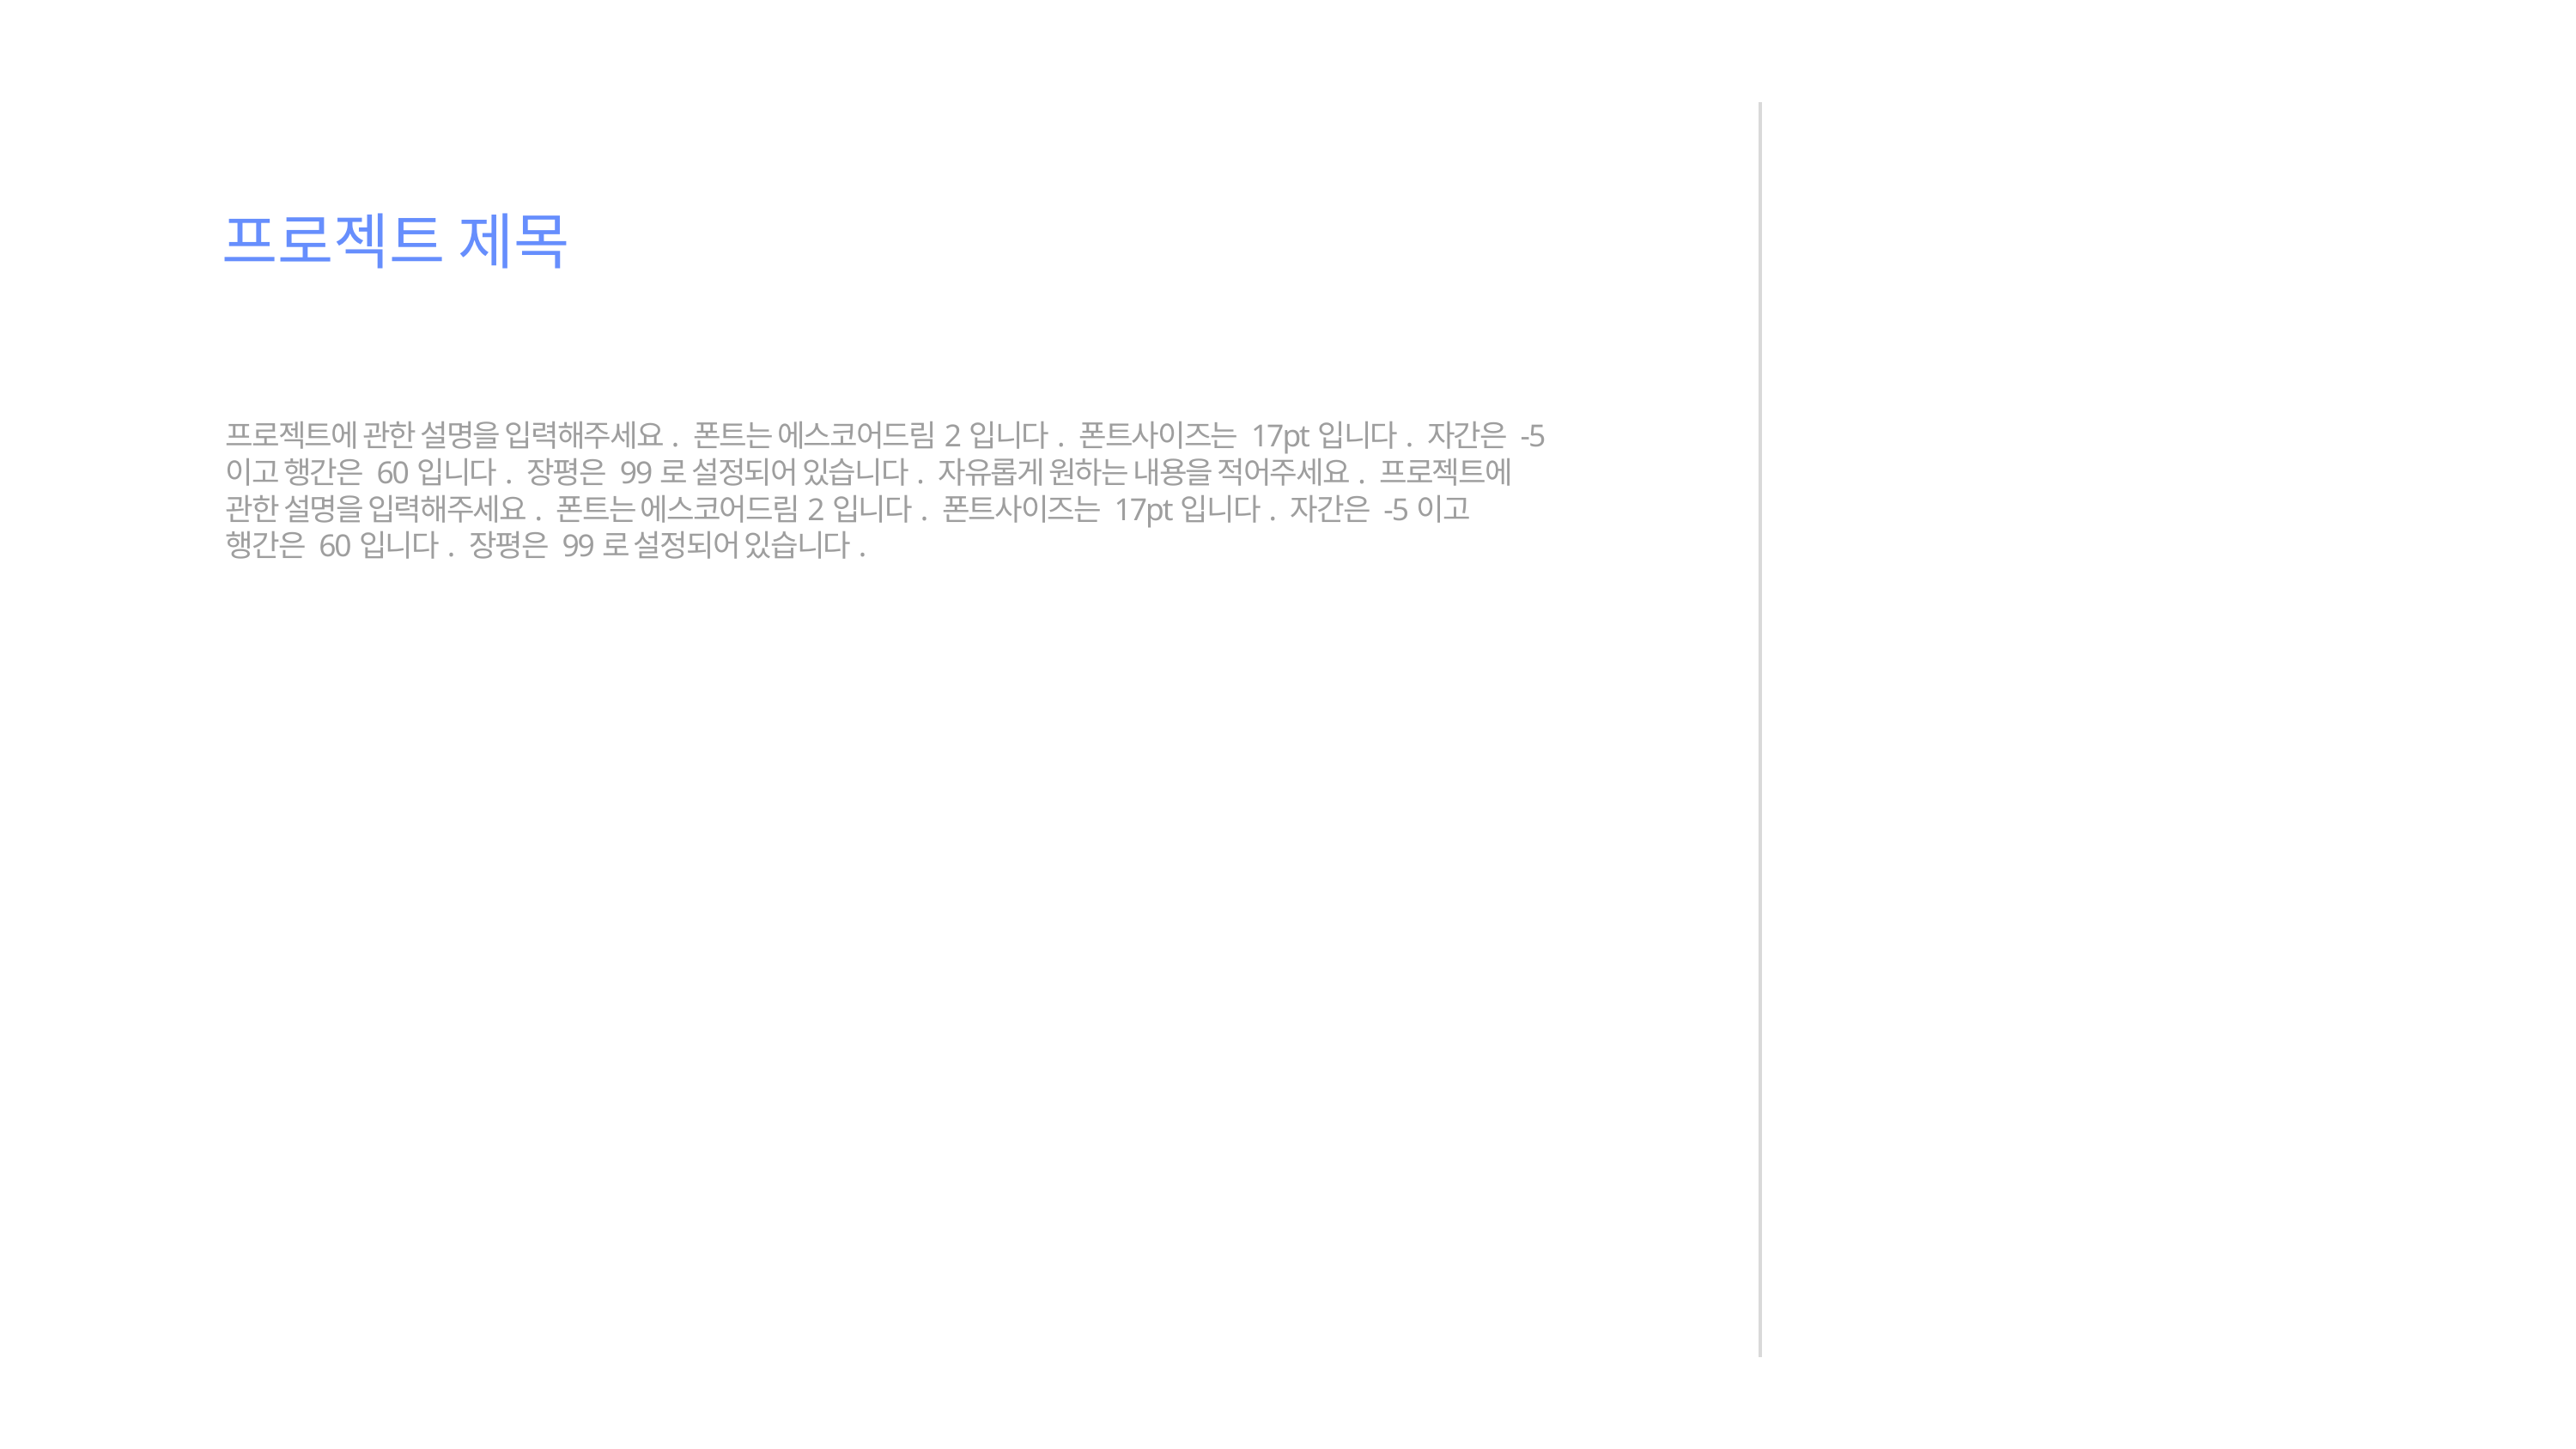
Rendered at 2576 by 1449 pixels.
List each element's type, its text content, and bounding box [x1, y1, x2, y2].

text_box 프로젝트 제목 [209, 197, 665, 282]
text_box 프로젝트에 관한 설명을 입력해주세요. 폰트는 에스코어드림2입니다. 폰트사이즈는 17pt입니다. 자간은 -5이고 행간은 60입니다. 장평은 99로 설정되어 있습니다. 자유롭게 원하는 내용을 적어주세요. 프로젝트에 관한 설명을 입력해주세요. 폰트는 에스코어드림2입니다. 폰트사이즈는 17pt입니다. 자간은 -5이고 행간은 60입니다. 장평은 99로 설정되어 있습니다. [212, 410, 1564, 569]
